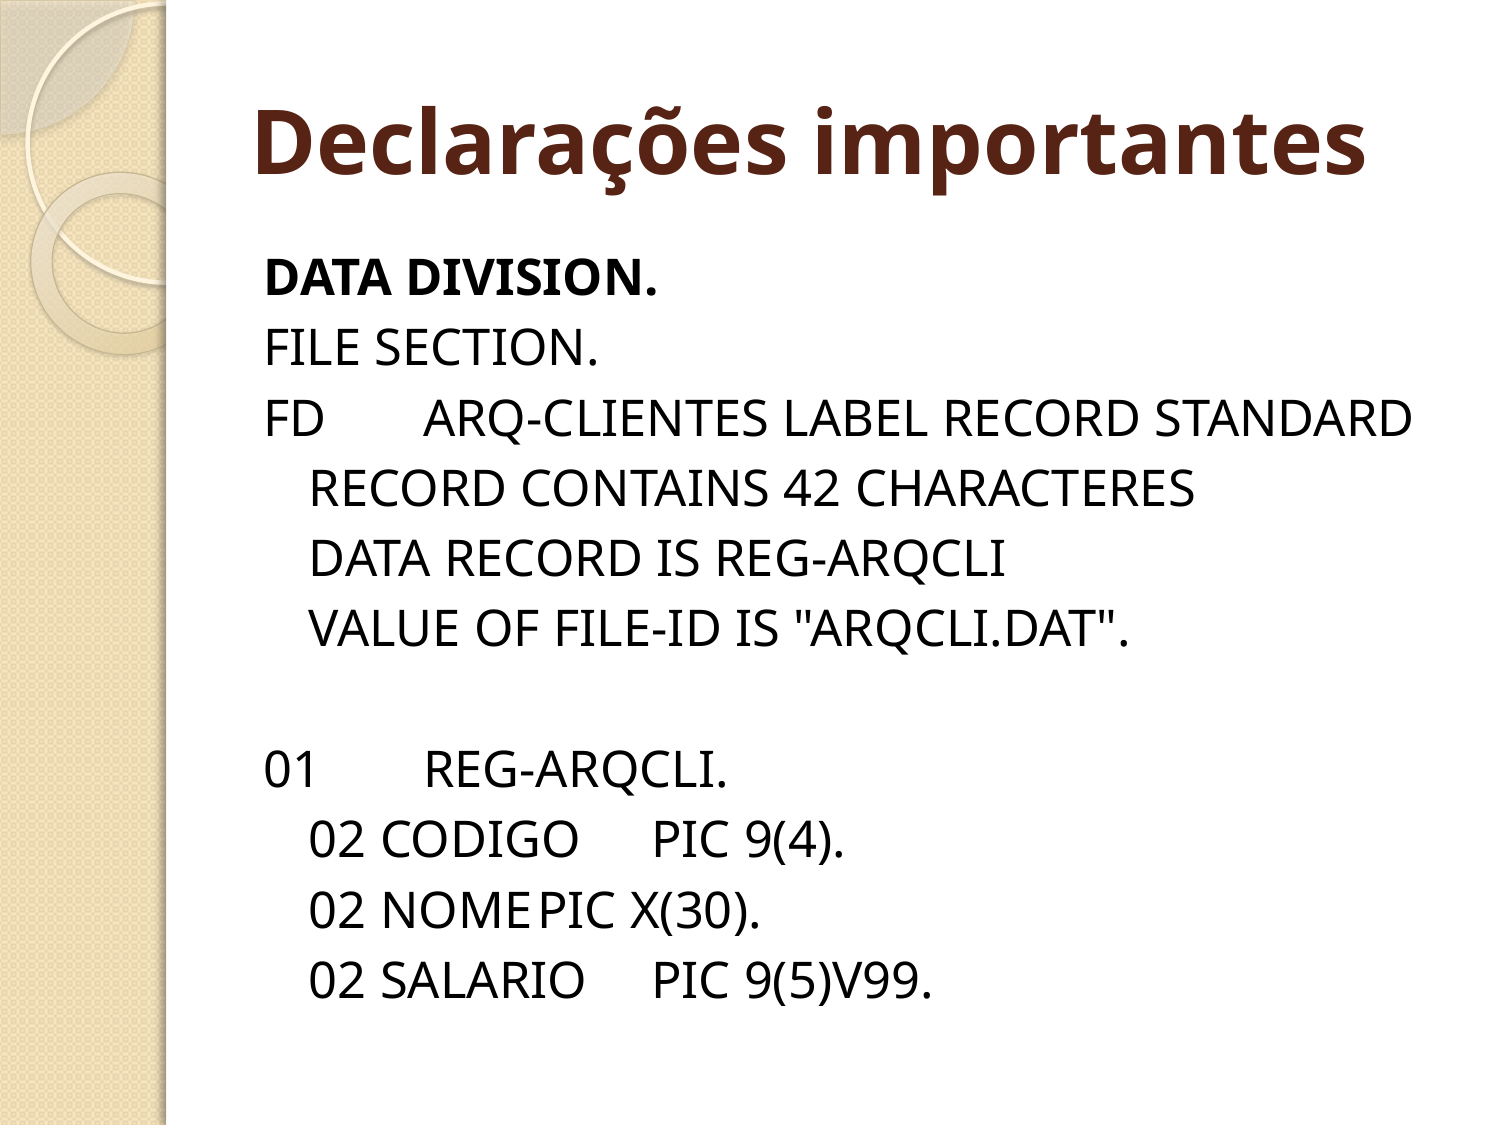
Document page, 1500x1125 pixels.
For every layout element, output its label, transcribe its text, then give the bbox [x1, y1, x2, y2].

title Declarações importantes [235, 45, 1466, 233]
list DATA DIVISION. FILE SECTION. FD ARQ-CLIENTES LABEL RECORD STANDARD RECORD CONTAINS 42 CHARACTERES DATA RECORD IS REG-ARQCLI VALUE OF FILE-ID IS "ARQCLI.DAT". 01 REG-ARQCLI. 02 CODIGO PIC 9(4). 02 NOME PIC X(30). 02 SALARIO PIC 9(5)V99. [235, 237, 1466, 1025]
